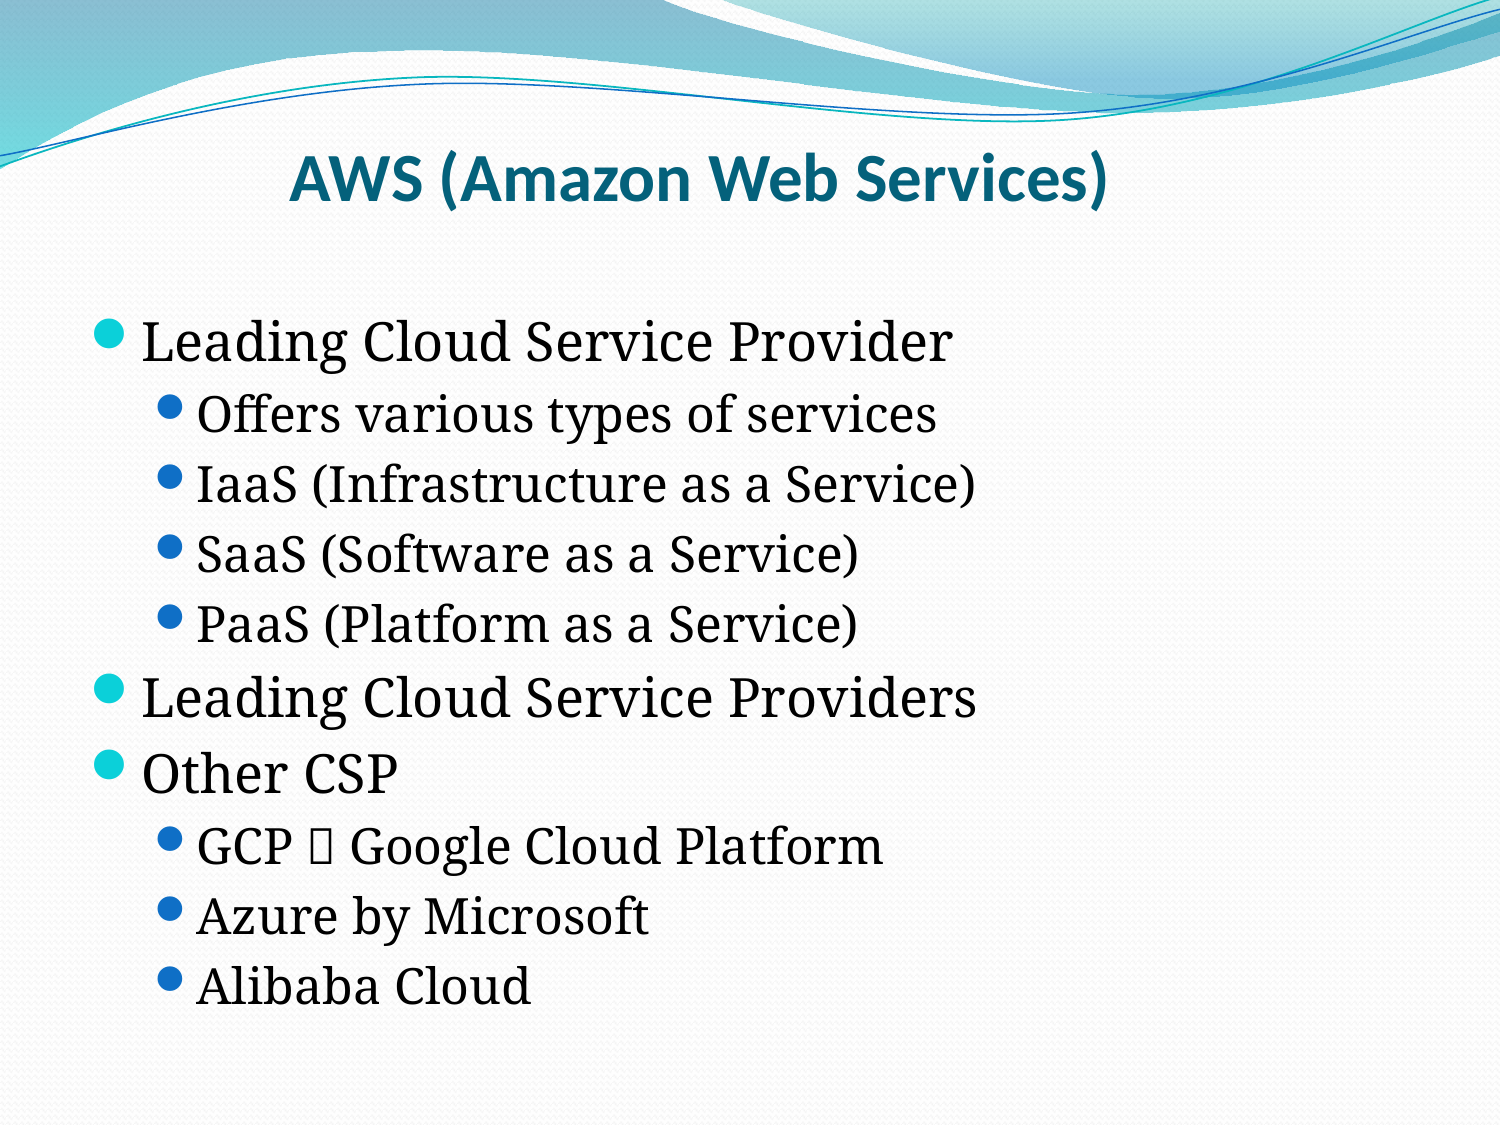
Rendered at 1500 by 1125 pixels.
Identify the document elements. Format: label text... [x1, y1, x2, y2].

list Leading Cloud Service Provider Offers various types of services IaaS (Infrastructure as a Service) SaaS (Software as a Service) PaaS (Platform as a Service) Leading Cloud Service Providers Other CSP GCP  Google Cloud Platform Azure by Microsoft Alibaba Cloud [75, 299, 1425, 1038]
title AWS (Amazon Web Services) [24, 125, 1375, 216]
